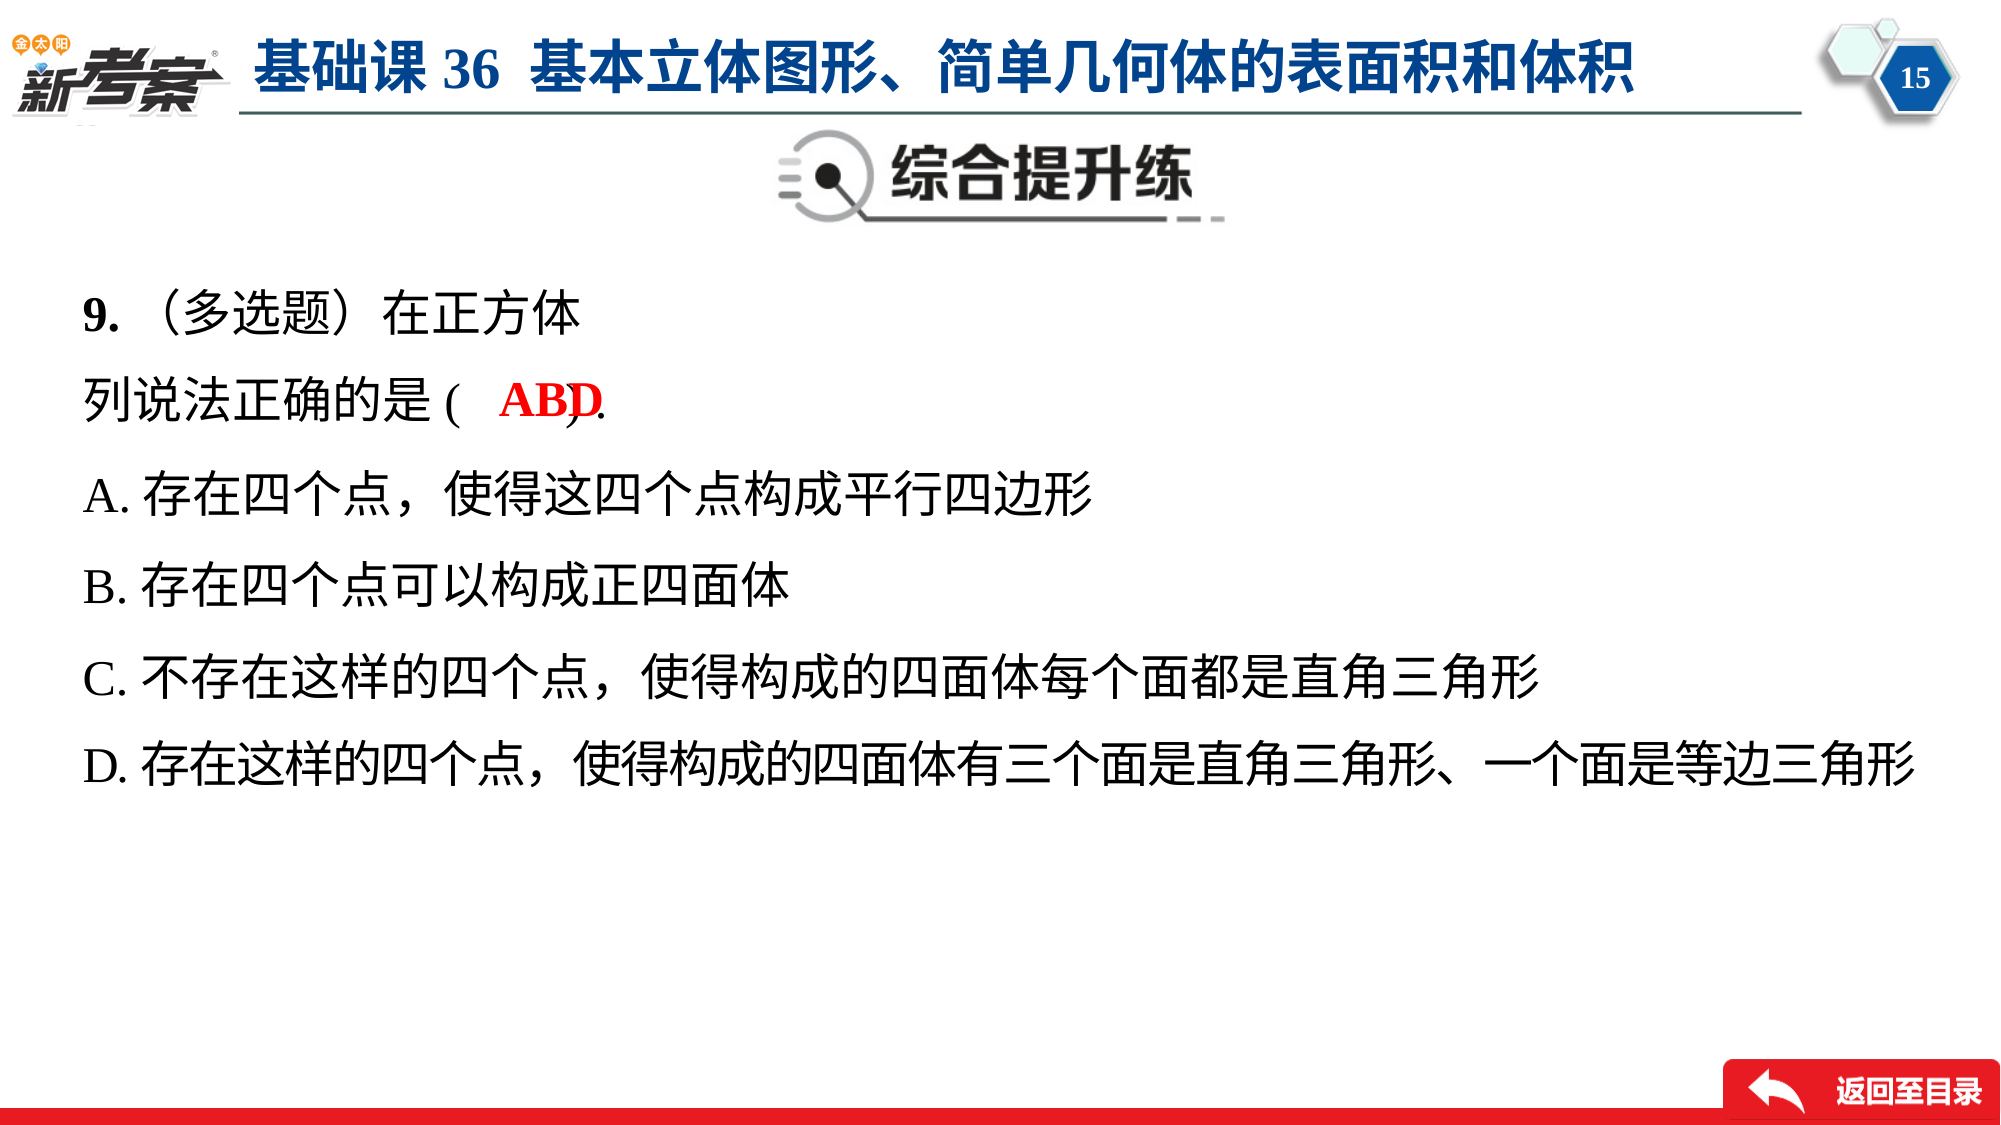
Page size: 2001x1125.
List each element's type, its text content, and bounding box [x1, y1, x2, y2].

text_box A.存在四个点，使得这四个点构成平行四边形 B.存在四个点可以构成正四面体 C.不存在这样的四个点，使得构成的四面体每个面都是直角三角形 D.存在这样的四个点，使得构成的四面体有三个面是直角三角形、一个面是等边三角形 [82, 430, 1917, 784]
text_box ABD [480, 339, 623, 418]
picture [0, 0, 2001, 1125]
